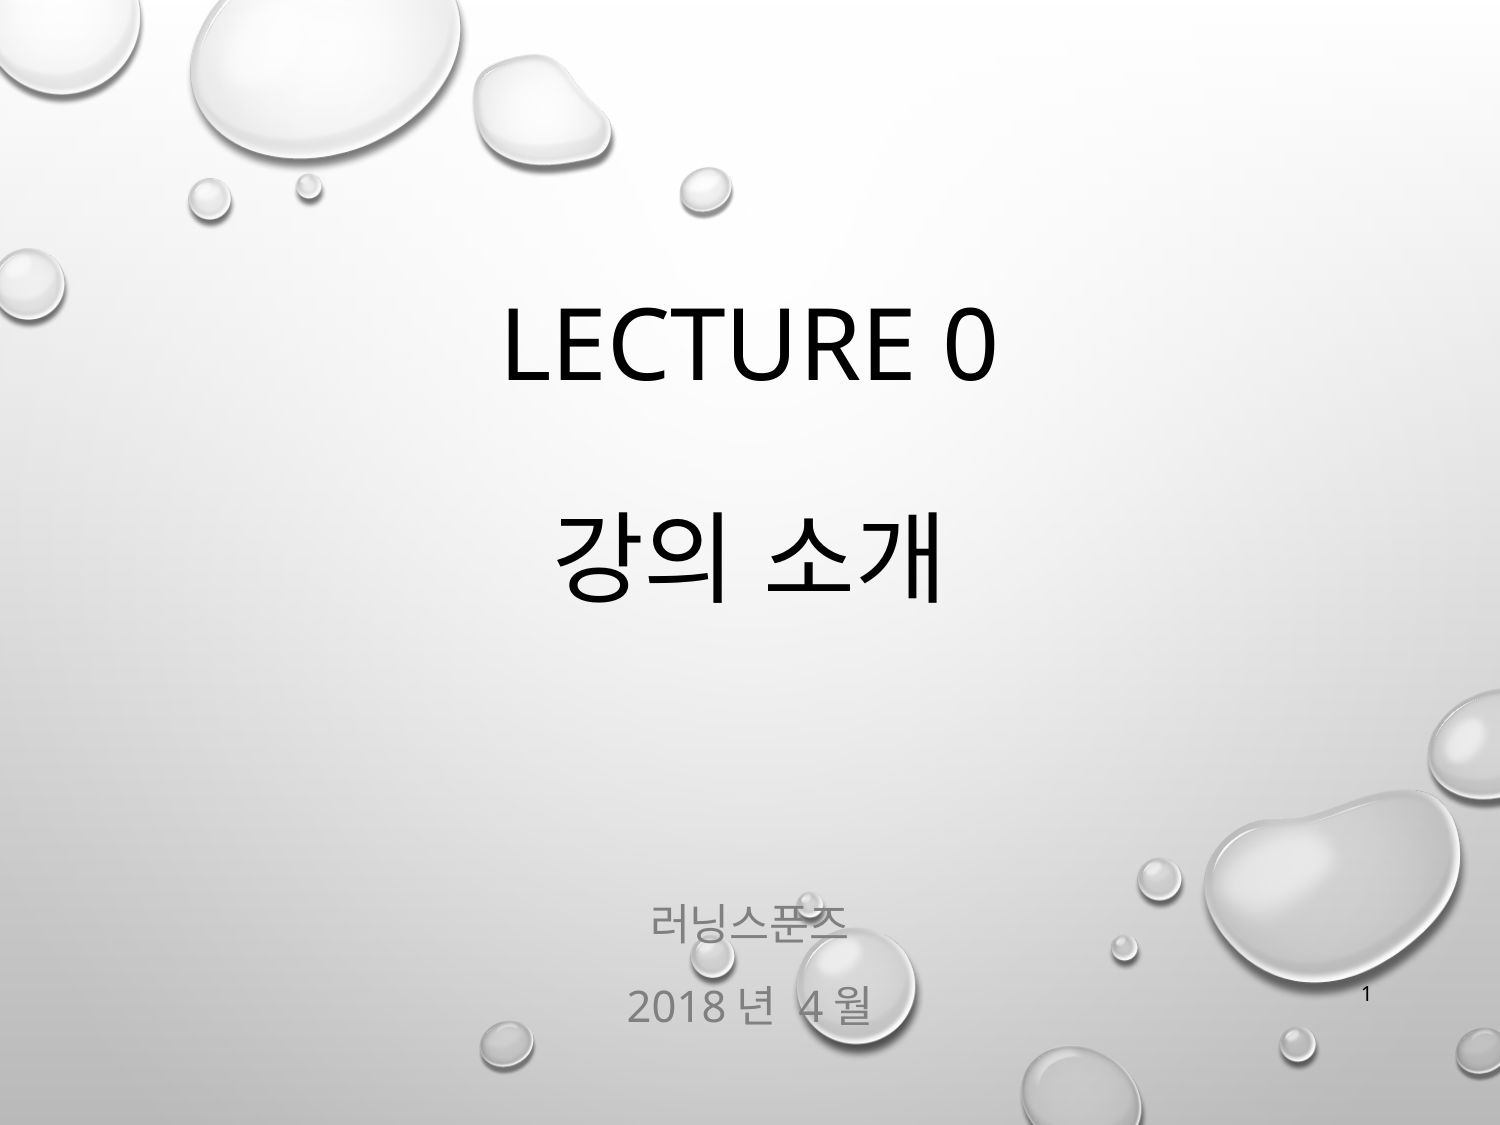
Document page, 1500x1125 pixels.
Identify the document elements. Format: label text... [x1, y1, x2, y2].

title Lecture 0 강의 소개 [215, 213, 1285, 625]
subtitle 러닝스푼즈 2018년 4월 [187, 879, 1313, 1040]
slide_number 1 [1293, 965, 1388, 1025]
picture [0, 0, 1500, 1125]
